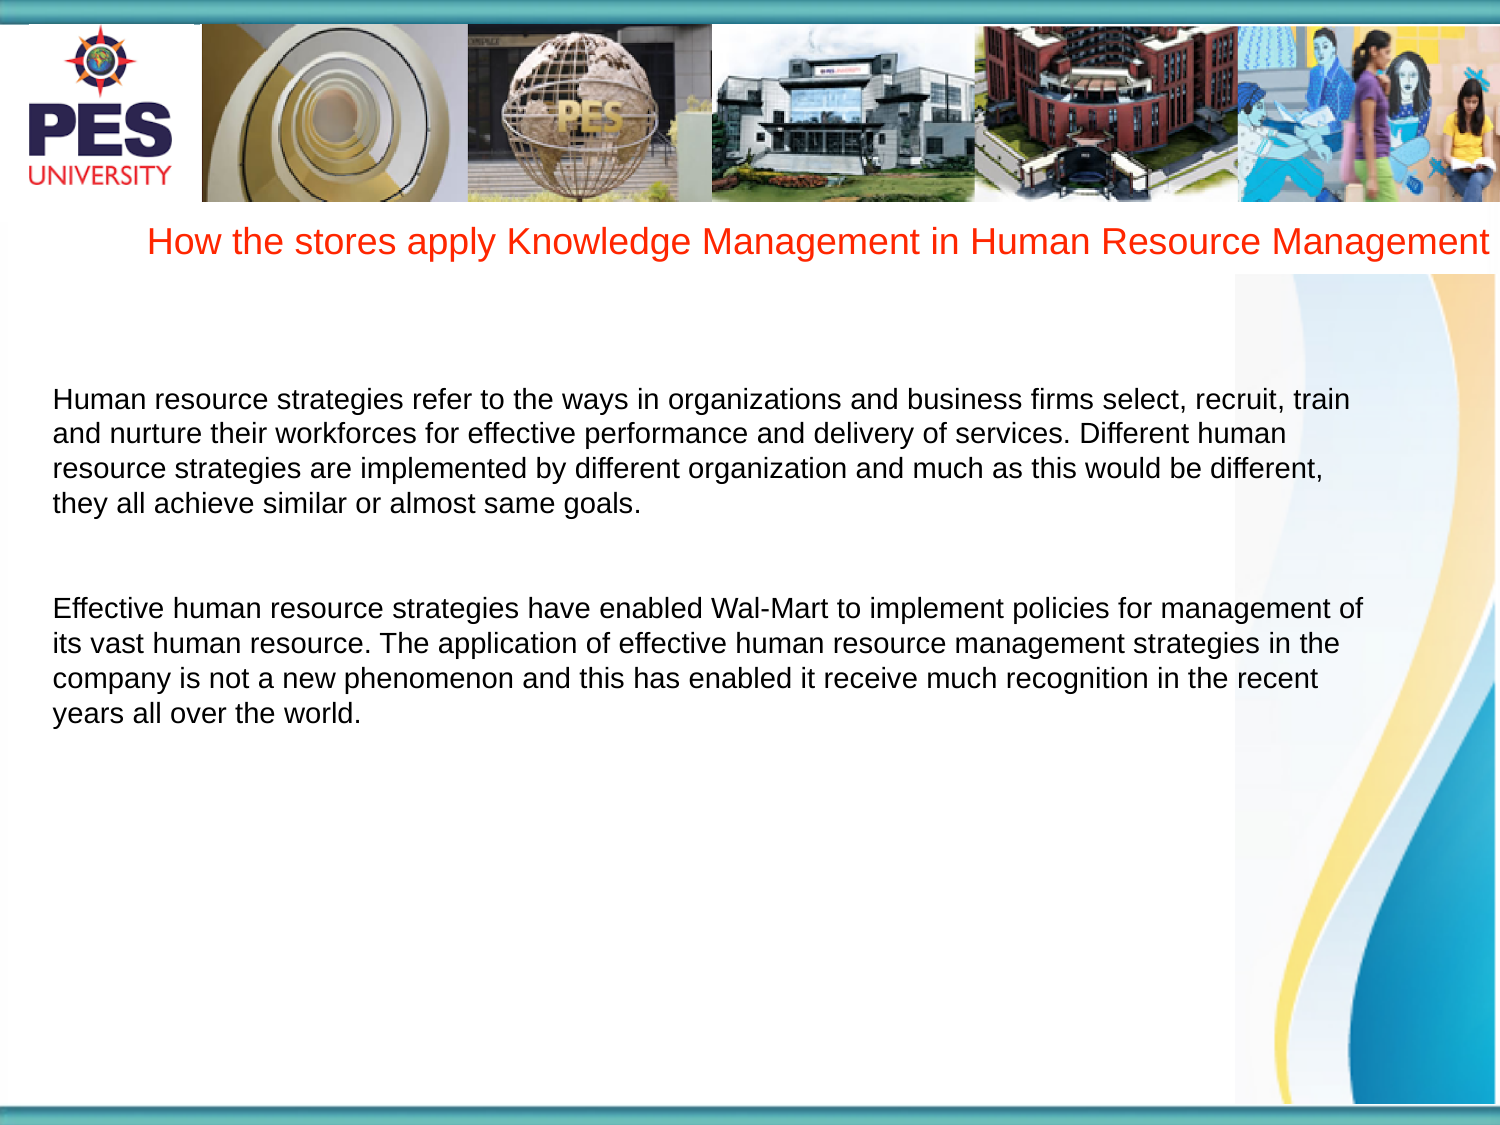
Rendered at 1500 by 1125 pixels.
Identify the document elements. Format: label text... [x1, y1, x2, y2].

picture [0, 0, 1500, 1125]
text_box Human resource strategies refer to the ways in organizations and business firms select, recruit, train and nurture their workforces for effective performance and delivery of services. Different human resource strategies are implemented by different organization and much as this would be different, they all achieve similar or almost same goals. Effective human resource strategies have enabled Wal-Mart to implement policies for management of its vast human resource. The application of effective human resource management strategies in the company is not a new phenomenon and this has enabled it receive much recognition in the recent years all over the world. [45, 372, 1397, 737]
text_box How the stores apply Knowledge Management in Human Resource Management [139, 209, 1498, 270]
